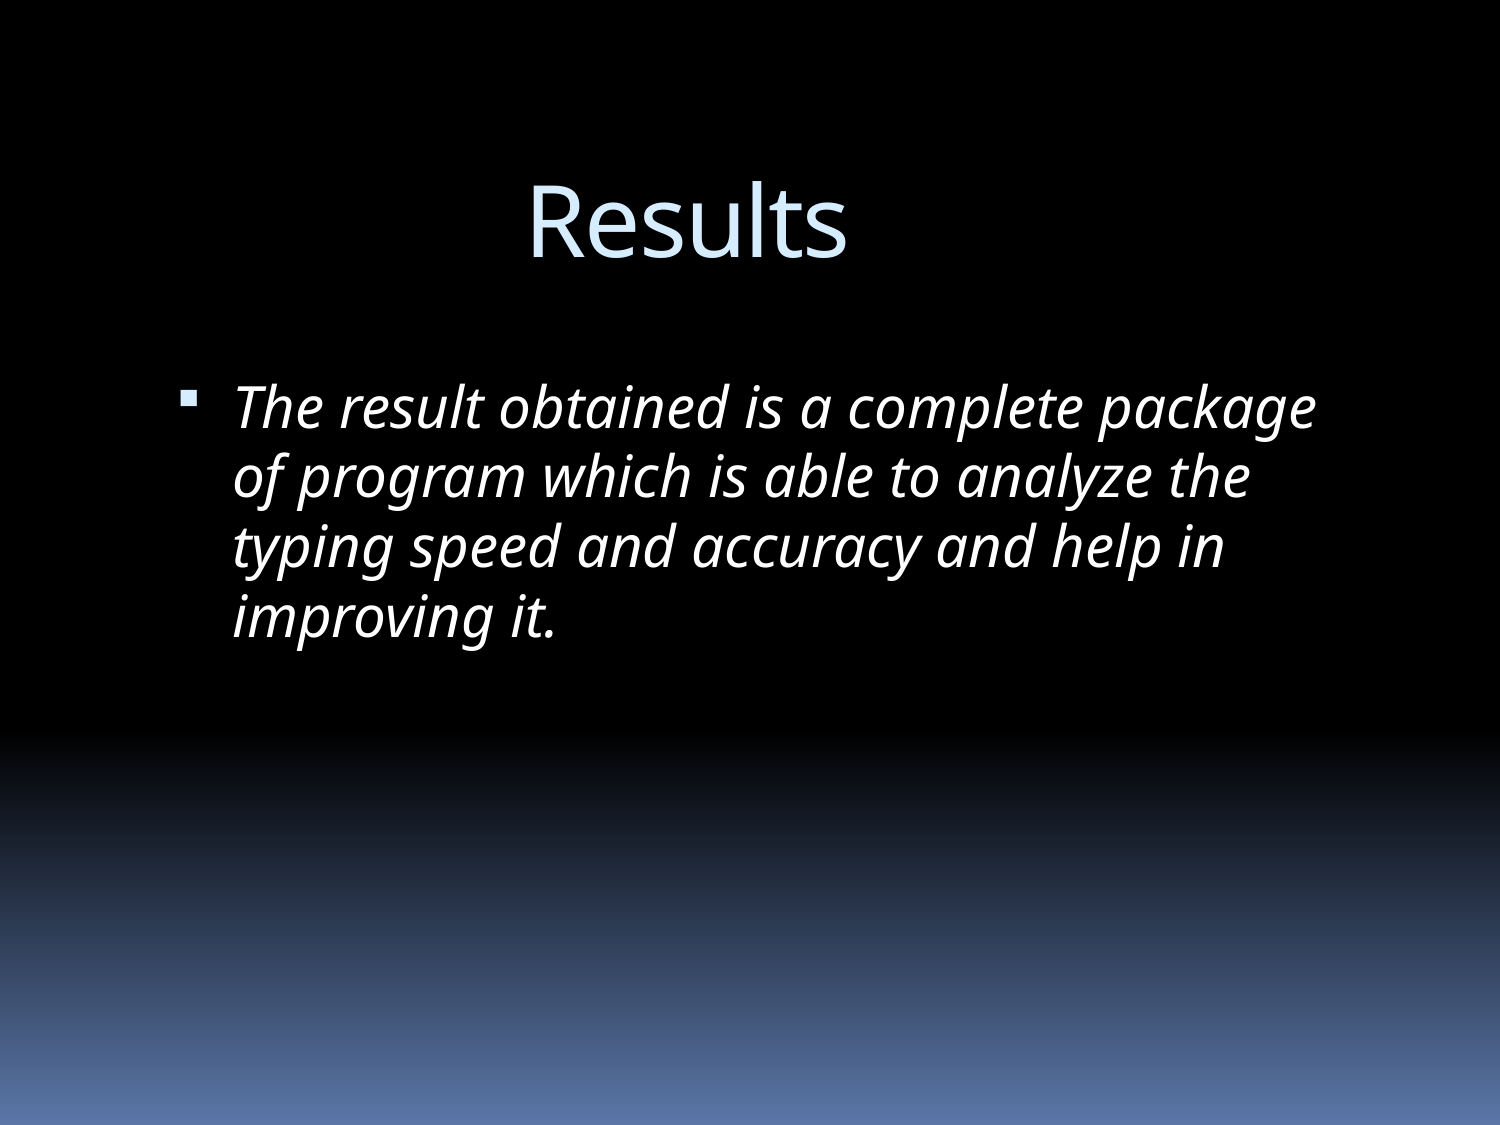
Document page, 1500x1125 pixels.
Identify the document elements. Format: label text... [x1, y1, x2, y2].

title Results [24, 149, 1350, 338]
list The result obtained is a complete package of program which is able to analyze the typing speed and accuracy and help in improving it. [150, 362, 1363, 993]
